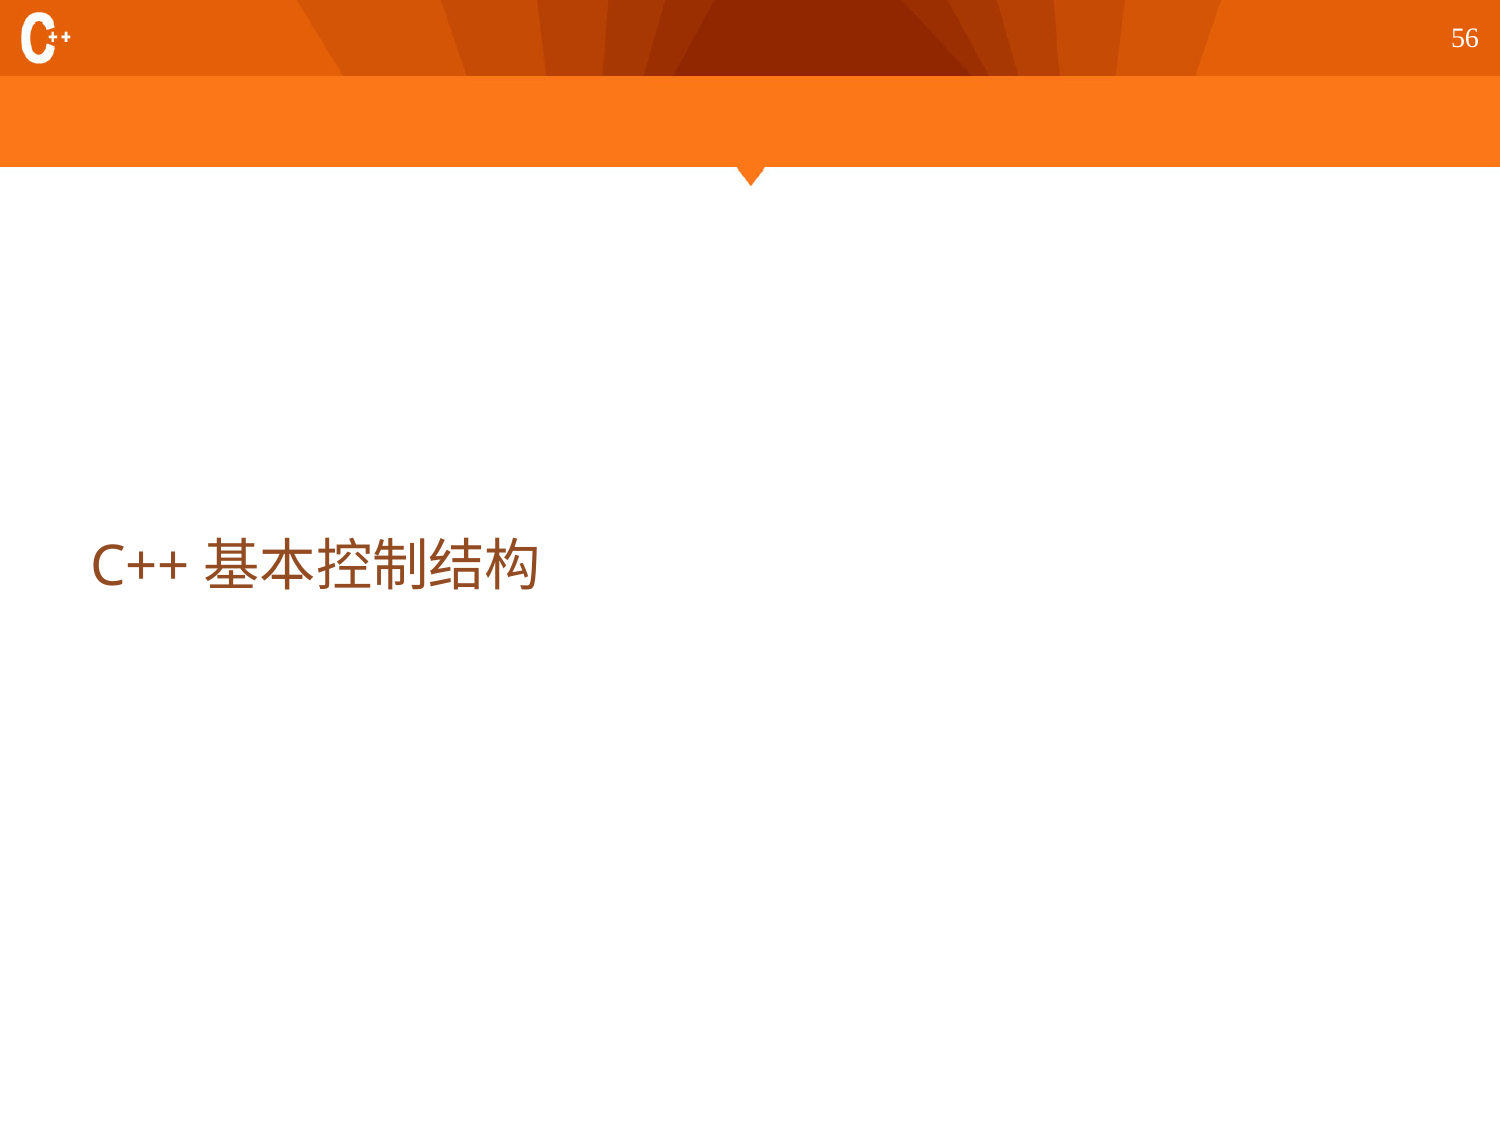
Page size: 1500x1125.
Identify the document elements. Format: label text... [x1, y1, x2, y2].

picture [0, 0, 1500, 1125]
slide_number 56 [1156, 6, 1494, 67]
title C++基本控制结构 [75, 479, 1426, 646]
